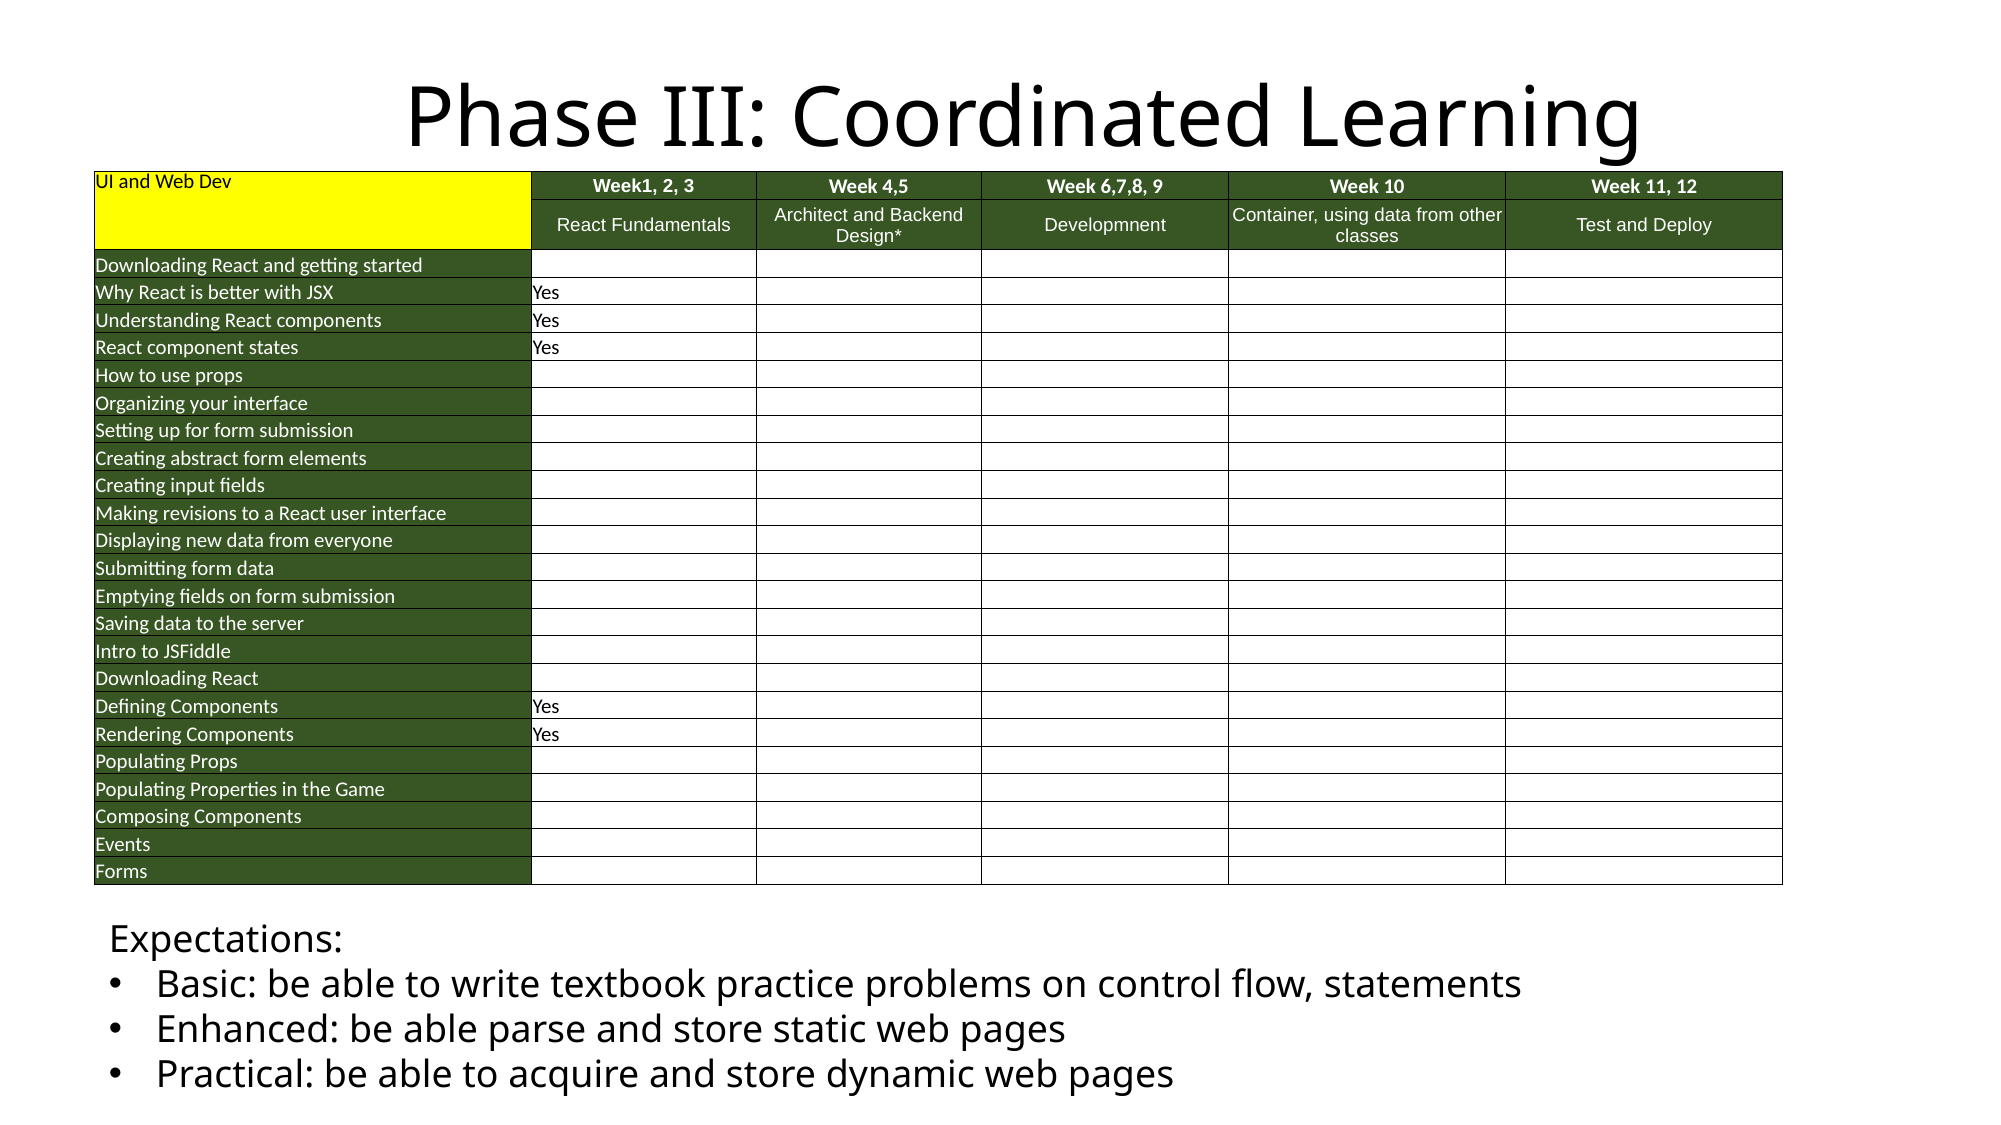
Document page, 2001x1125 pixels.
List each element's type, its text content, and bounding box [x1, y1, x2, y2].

table_cell [532, 581, 756, 608]
table_cell [1506, 416, 1782, 442]
table_cell Downloading React and getting started [95, 250, 531, 277]
table_cell [982, 305, 1228, 332]
table_cell [982, 361, 1228, 387]
table_cell [982, 692, 1228, 718]
table_cell [532, 802, 756, 828]
table_cell [1506, 747, 1782, 773]
table_cell [532, 829, 756, 856]
table_cell [982, 499, 1228, 525]
table_cell [1229, 471, 1505, 498]
table_cell [1506, 802, 1782, 828]
table_cell [1229, 333, 1505, 360]
table_cell [982, 333, 1228, 360]
table_cell Yes [532, 305, 756, 332]
table_cell [757, 554, 981, 580]
table_cell [982, 774, 1228, 801]
table_cell [1229, 609, 1505, 635]
table_cell [1506, 664, 1782, 691]
table_cell Intro to JSFiddle [95, 636, 531, 663]
table_cell [982, 443, 1228, 470]
table_cell [532, 443, 756, 470]
table_cell Creating input fields [95, 471, 531, 498]
table_cell [532, 416, 756, 442]
table_cell [532, 664, 756, 691]
table_cell [757, 250, 981, 277]
table_cell [1229, 664, 1505, 691]
table_cell [982, 829, 1228, 856]
table_cell [1229, 554, 1505, 580]
table_cell [1229, 388, 1505, 415]
table_cell Defining Components [95, 692, 531, 718]
table_cell Saving data to the server [95, 609, 531, 635]
table_cell Submitting form data [95, 554, 531, 580]
table_cell [757, 499, 981, 525]
table_cell [1229, 499, 1505, 525]
table_cell [1506, 829, 1782, 856]
table_cell [982, 471, 1228, 498]
table_cell [532, 554, 756, 580]
table_cell Populating Properties in the Game [95, 774, 531, 801]
table_cell [1506, 471, 1782, 498]
text_box Expectations: Basic: be able to write textbook practice problems on control flow, statements Enhanced: be able parse and store static web pages Practical: be able to acquire and store dynamic web pages [94, 907, 1878, 1103]
table_cell [532, 250, 756, 277]
table_cell Container, using data from other classes [1229, 200, 1505, 249]
table_cell Populating Props [95, 747, 531, 773]
table_cell [757, 526, 981, 553]
table_cell [532, 388, 756, 415]
table_cell Architect and Backend Design* [757, 200, 981, 249]
table_cell [532, 471, 756, 498]
table_cell [982, 636, 1228, 663]
table_header UI and Web Dev [95, 172, 531, 249]
table_cell Displaying new data from everyone [95, 526, 531, 553]
table_cell [757, 857, 981, 884]
table_cell [982, 526, 1228, 553]
table_cell [1506, 609, 1782, 635]
table_cell [757, 829, 981, 856]
table_cell [1229, 305, 1505, 332]
table_cell [532, 636, 756, 663]
table_cell [982, 554, 1228, 580]
table_cell [757, 471, 981, 498]
table_cell [757, 774, 981, 801]
table_cell [1229, 747, 1505, 773]
table_cell [982, 802, 1228, 828]
table_header Week 4,5 [757, 172, 981, 199]
table_cell [1506, 857, 1782, 884]
table_cell [1229, 361, 1505, 387]
table_cell Developmnent [982, 200, 1228, 249]
table_cell Making revisions to a React user interface [95, 499, 531, 525]
table_header Week 11, 12 [1506, 172, 1782, 199]
table_cell [532, 857, 756, 884]
table_cell [757, 305, 981, 332]
table_cell [982, 664, 1228, 691]
table_cell [982, 388, 1228, 415]
table_cell Yes [532, 719, 756, 746]
table_header Week1, 2, 3 [532, 172, 756, 199]
table_cell [1506, 388, 1782, 415]
table_cell [1229, 692, 1505, 718]
table_cell Yes [532, 278, 756, 304]
table_cell [1506, 499, 1782, 525]
table_cell [757, 636, 981, 663]
table_cell [1229, 278, 1505, 304]
table_cell [757, 664, 981, 691]
table_cell [1506, 305, 1782, 332]
table_cell [1229, 443, 1505, 470]
table_cell [982, 278, 1228, 304]
table_cell [1229, 774, 1505, 801]
table_cell Rendering Components [95, 719, 531, 746]
table_cell [1506, 636, 1782, 663]
table_cell [982, 609, 1228, 635]
table_cell [982, 250, 1228, 277]
table_cell Forms [95, 857, 531, 884]
table_cell [757, 802, 981, 828]
table_cell Yes [532, 692, 756, 718]
table_cell [1506, 774, 1782, 801]
table_cell [1229, 581, 1505, 608]
table_cell [757, 692, 981, 718]
table_cell [1506, 443, 1782, 470]
table_cell React Fundamentals [532, 200, 756, 249]
table_cell [532, 774, 756, 801]
table_cell [532, 526, 756, 553]
table_cell [1229, 250, 1505, 277]
table_cell [1506, 250, 1782, 277]
table_cell [1506, 361, 1782, 387]
table_cell [982, 857, 1228, 884]
table_cell [757, 443, 981, 470]
table_cell [532, 747, 756, 773]
table_cell [1506, 581, 1782, 608]
table_cell How to use props [95, 361, 531, 387]
table_cell [1506, 526, 1782, 553]
table_cell Setting up for form submission [95, 416, 531, 442]
table_cell [1229, 416, 1505, 442]
table_cell [982, 719, 1228, 746]
table_cell Events [95, 829, 531, 856]
table_cell [982, 747, 1228, 773]
table_cell Composing Components [95, 802, 531, 828]
table_cell [982, 416, 1228, 442]
table_cell Test and Deploy [1506, 200, 1782, 249]
table_cell [1506, 554, 1782, 580]
table_cell Yes [532, 333, 756, 360]
table_cell [532, 361, 756, 387]
table_cell [1229, 719, 1505, 746]
table_cell [1229, 802, 1505, 828]
table_cell [1229, 829, 1505, 856]
table_cell [1506, 333, 1782, 360]
table_cell Creating abstract form elements [95, 443, 531, 470]
table_cell [982, 581, 1228, 608]
table_cell [1506, 278, 1782, 304]
table_cell Emptying fields on form submission [95, 581, 531, 608]
table_cell [1506, 692, 1782, 718]
table_cell [757, 747, 981, 773]
text_box Phase III: Coordinated Learning [24, 55, 2000, 171]
table_cell [757, 719, 981, 746]
table_cell [532, 499, 756, 525]
table_cell [1229, 857, 1505, 884]
table_cell [757, 388, 981, 415]
table_cell [757, 278, 981, 304]
table_cell [757, 416, 981, 442]
table_cell [757, 333, 981, 360]
table_cell [757, 609, 981, 635]
table_cell [1506, 719, 1782, 746]
table_cell Understanding React components [95, 305, 531, 332]
table_cell [1229, 636, 1505, 663]
table_cell [532, 609, 756, 635]
table_cell [757, 361, 981, 387]
table_header Week 6,7,8, 9 [982, 172, 1228, 199]
table_cell React component states [95, 333, 531, 360]
table_cell Why React is better with JSX [95, 278, 531, 304]
table_cell Organizing your interface [95, 388, 531, 415]
table_cell Downloading React [95, 664, 531, 691]
table_header Week 10 [1229, 172, 1505, 199]
table_cell [1229, 526, 1505, 553]
table_cell [757, 581, 981, 608]
